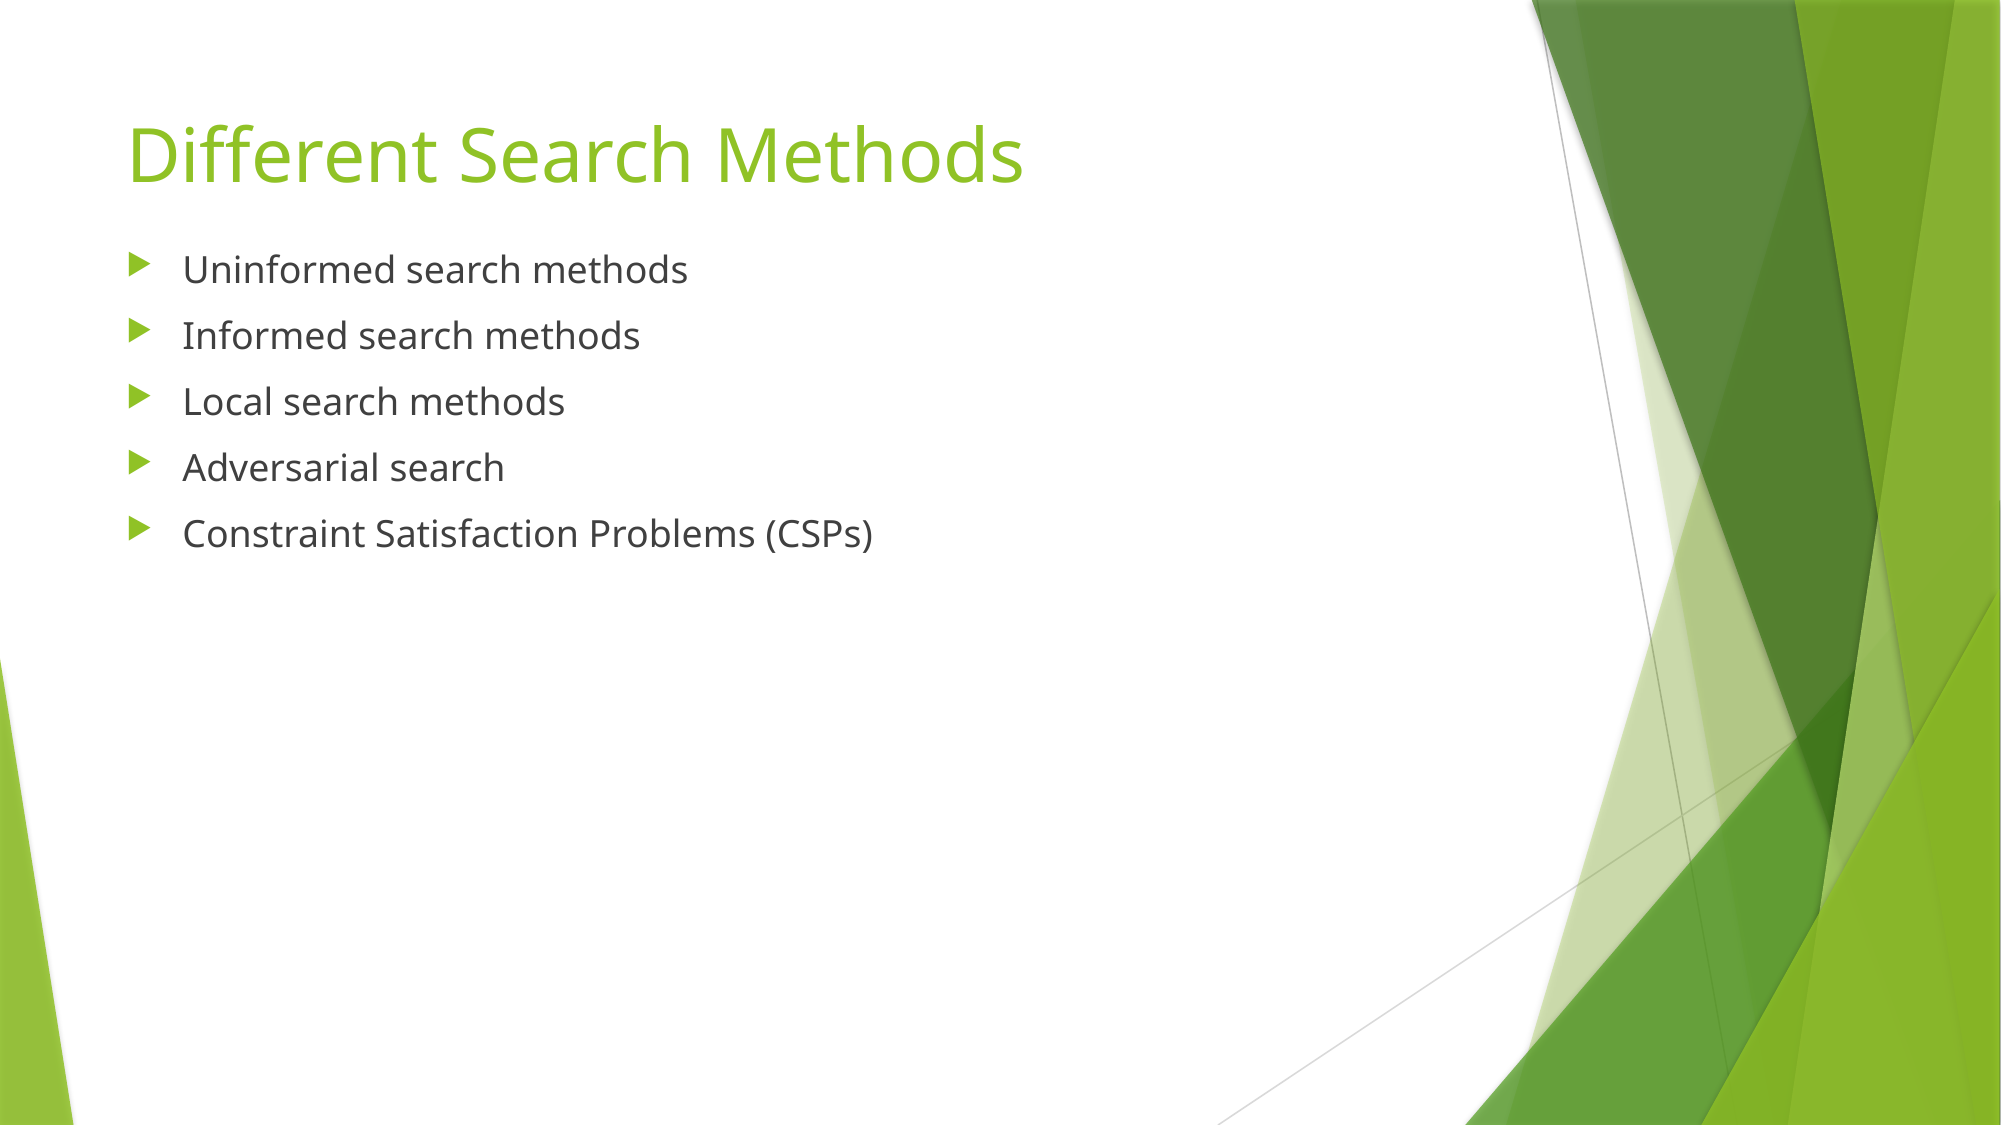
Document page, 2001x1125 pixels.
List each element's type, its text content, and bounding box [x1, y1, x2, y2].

list Uninformed search methods Informed search methods Local search methods Adversarial search Constraint Satisfaction Problems (CSPs) [111, 238, 1522, 992]
title Different Search Methods [111, 99, 1522, 238]
